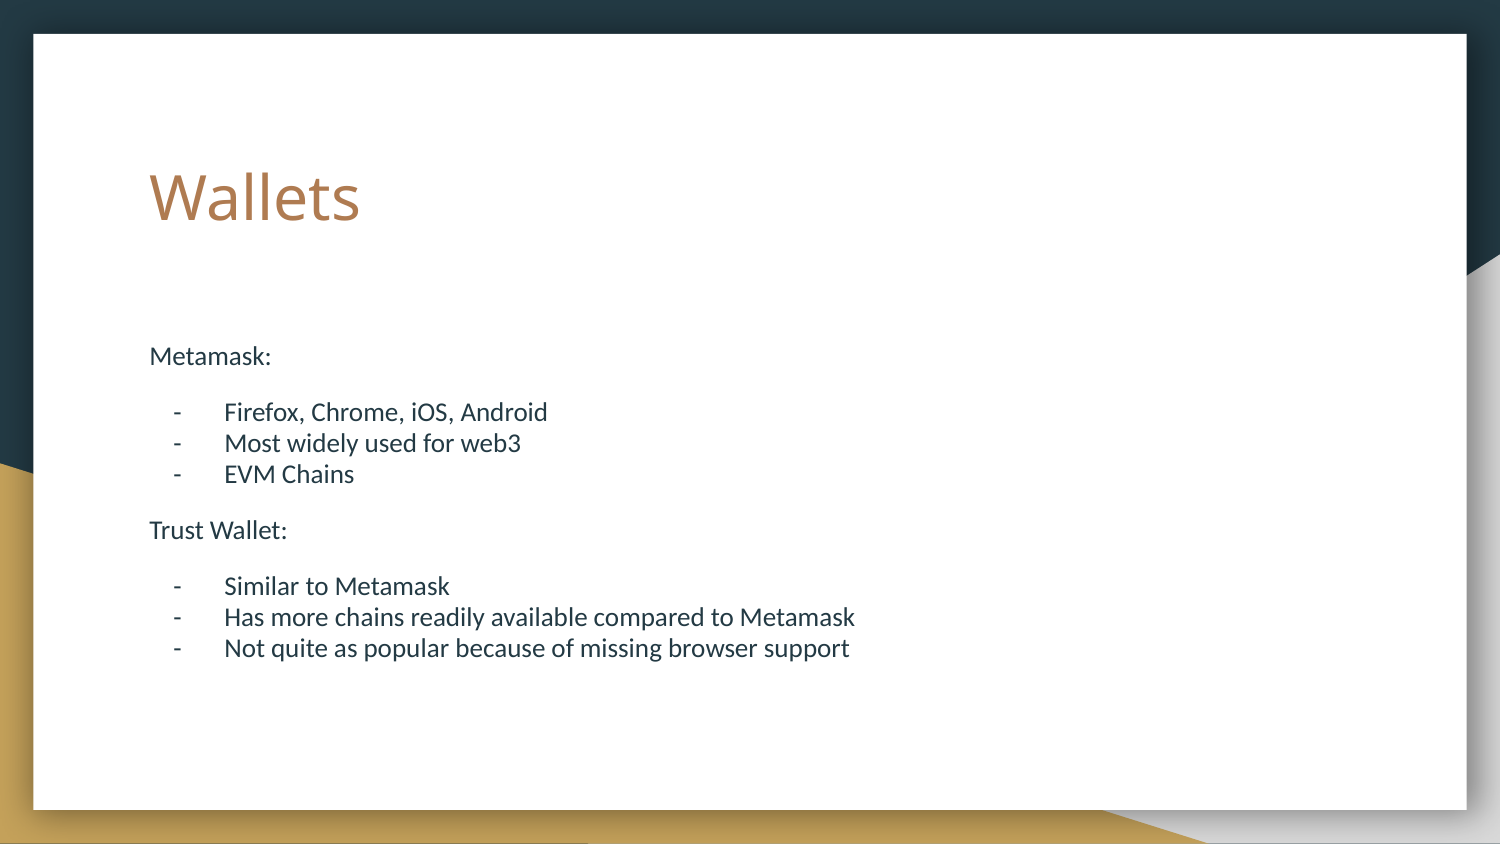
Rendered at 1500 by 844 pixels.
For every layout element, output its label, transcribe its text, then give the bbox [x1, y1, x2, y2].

list Metamask: Firefox, Chrome, iOS, Android Most widely used for web3 EVM Chains Trust Wallet: Similar to Metamask Has more chains readily available compared to Metamask Not quite as popular because of missing browser support [134, 326, 1366, 729]
title Wallets [134, 138, 1366, 296]
